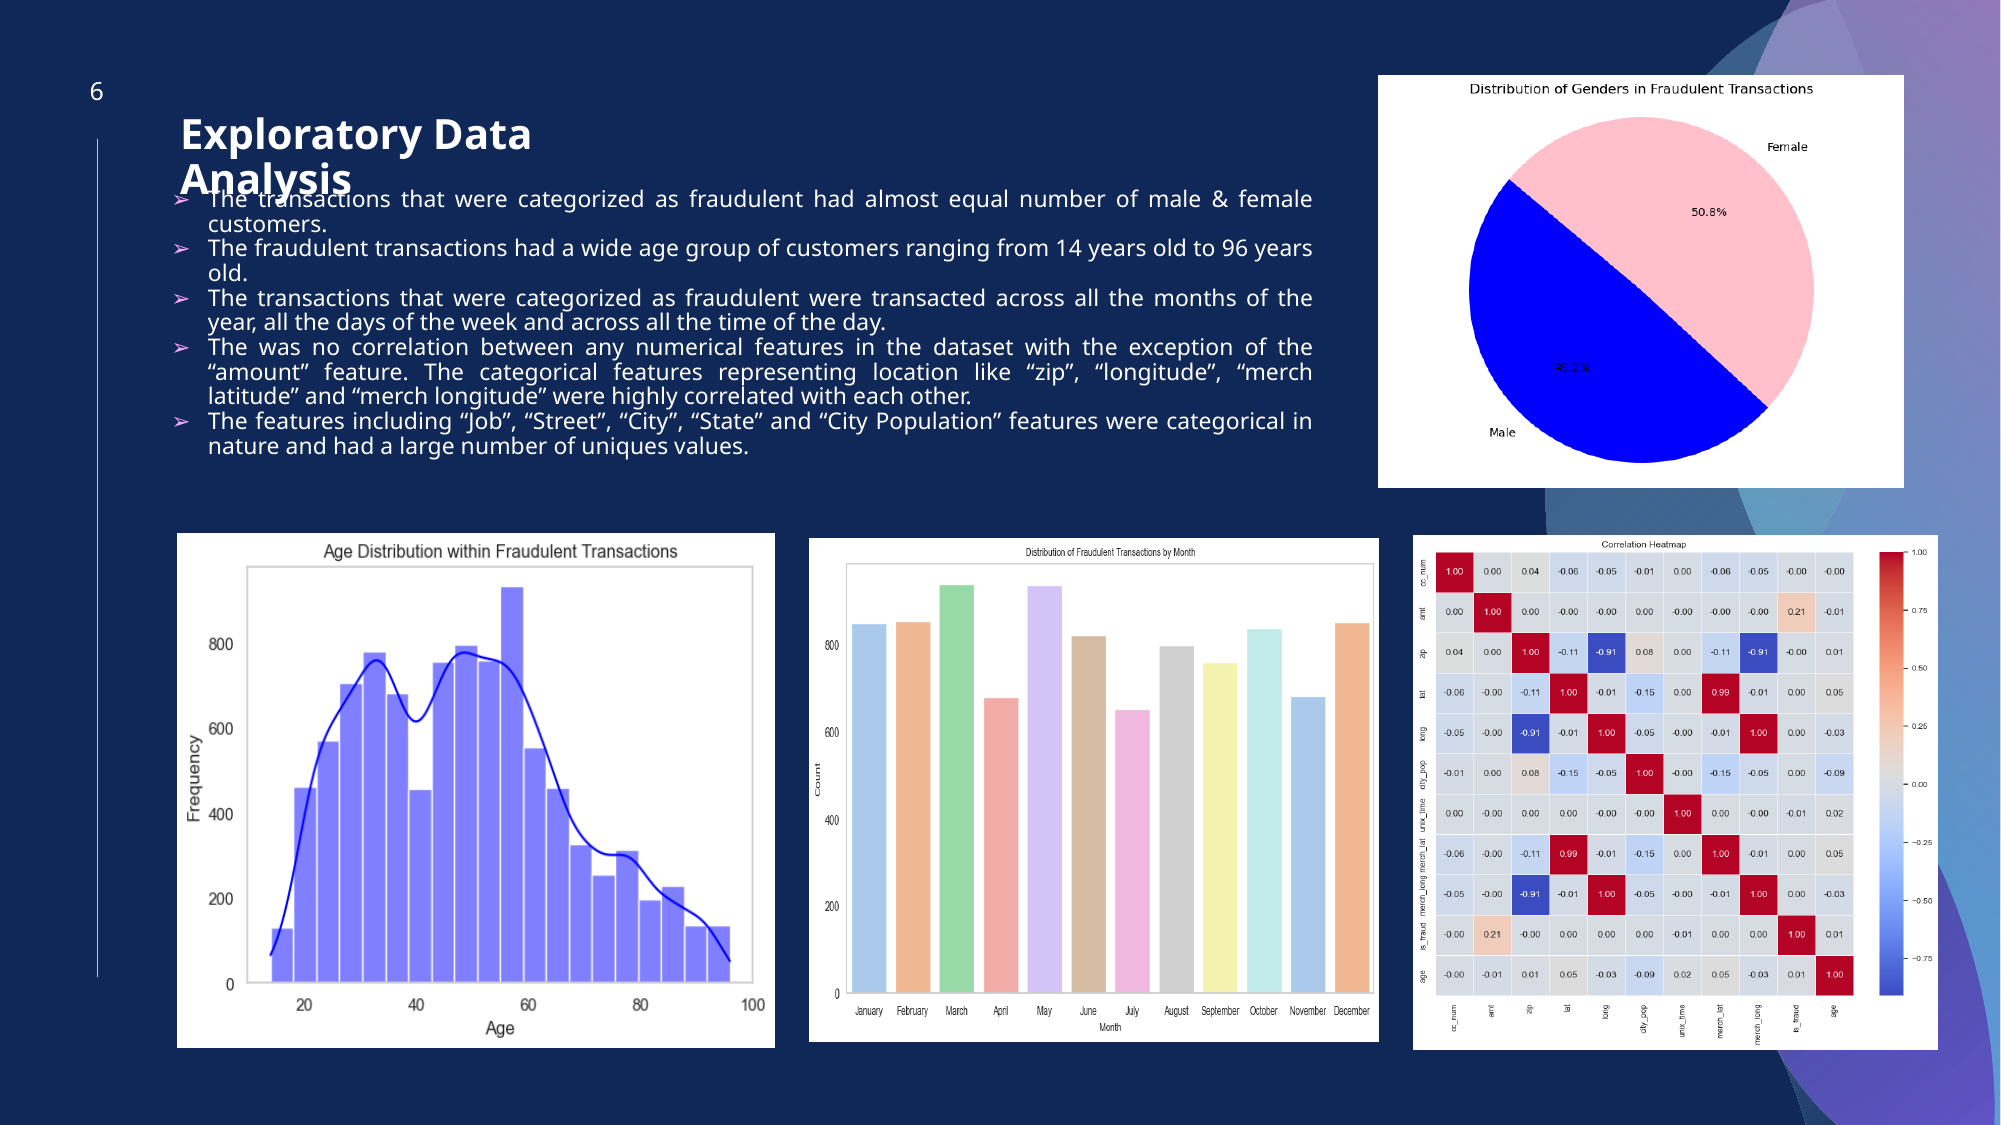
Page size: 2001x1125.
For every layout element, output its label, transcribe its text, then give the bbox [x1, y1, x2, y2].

slide_number ‹#› [53, 67, 140, 119]
picture [1413, 535, 1938, 1050]
text_box The transactions that were categorized as fraudulent had almost equal number of male & female customers. The fraudulent transactions had a wide age group of customers ranging from 14 years old to 96 years old. The transactions that were categorized as fraudulent were transacted across all the months of the year, all the days of the week and across all the time of the day. The was no correlation between any numerical features in the dataset with the exception of the “amount” feature. The categorical features representing location like “zip”, “longitude”, “merch latitude” and “merch longitude” were highly correlated with each other. The features including “Job”, “Street”, “City”, “State” and “City Population” features were categorical in nature and had a large number of uniques values. [155, 172, 1330, 472]
list Exploratory Data Analysis [165, 106, 671, 172]
picture [809, 538, 1380, 1042]
picture [1378, 75, 1904, 488]
picture [177, 532, 775, 1048]
